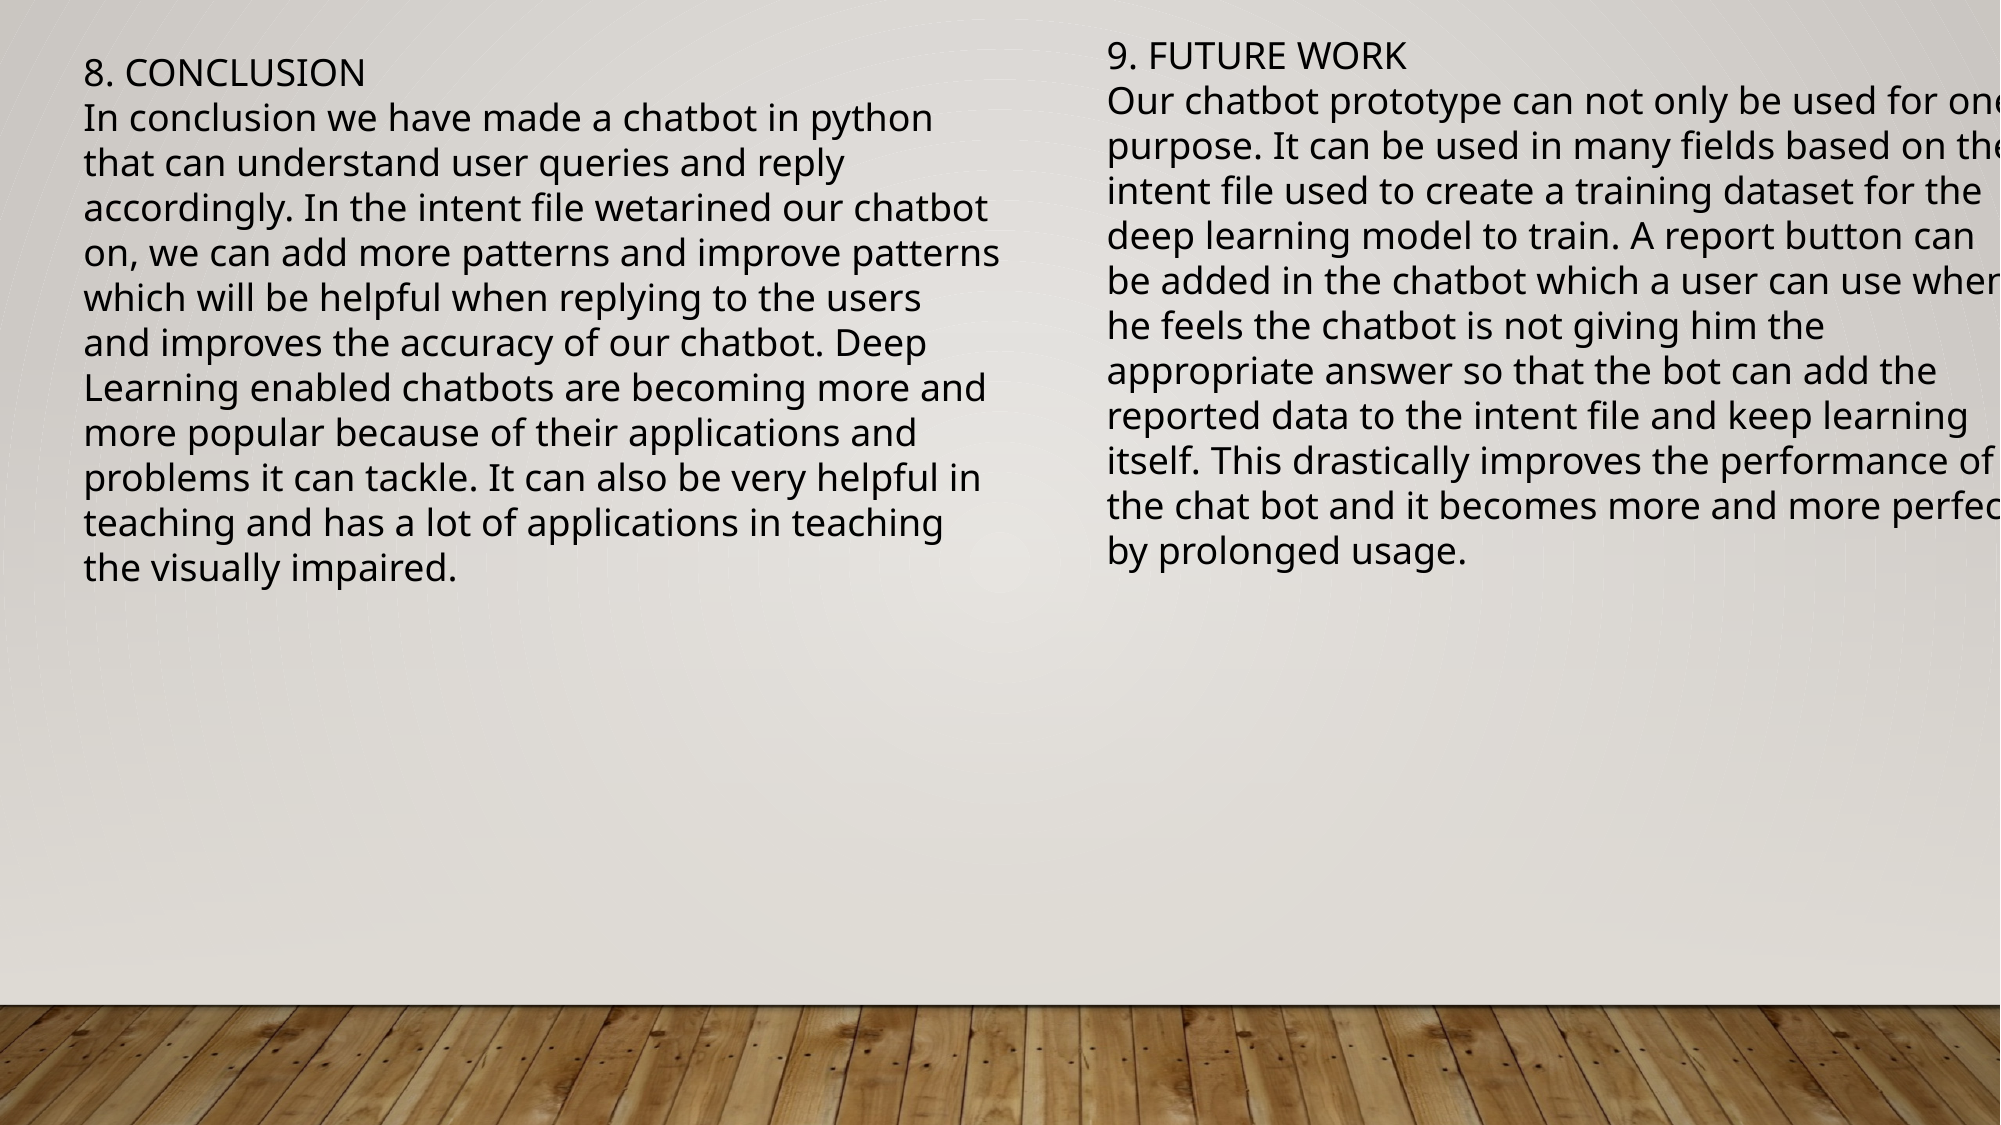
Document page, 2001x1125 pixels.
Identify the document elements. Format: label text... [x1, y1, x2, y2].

text_box 9. FUTURE WORK Our chatbot prototype can not only be used for one purpose. It can be used in many fields based on the intent file used to create a training dataset for the deep learning model to train. A report button can be added in the chatbot which a user can use when he feels the chatbot is not giving him the appropriate answer so that the bot can add the reported data to the intent file and keep learning itself. This drastically improves the performance of the chat bot and it becomes more and more perfect by prolonged usage. [1091, 24, 2000, 579]
picture [0, 1005, 2000, 1125]
text_box 8. CONCLUSION In conclusion we have made a chatbot in python that can understand user queries and reply accordingly. In the intent file wetarined our chatbot on, we can add more patterns and improve patterns which will be helpful when replying to the users and improves the accuracy of our chatbot. Deep Learning enabled chatbots are becoming more and more popular because of their applications and problems it can tackle. It can also be very helpful in teaching and has a lot of applications in teaching the visually impaired. [68, 41, 1327, 597]
